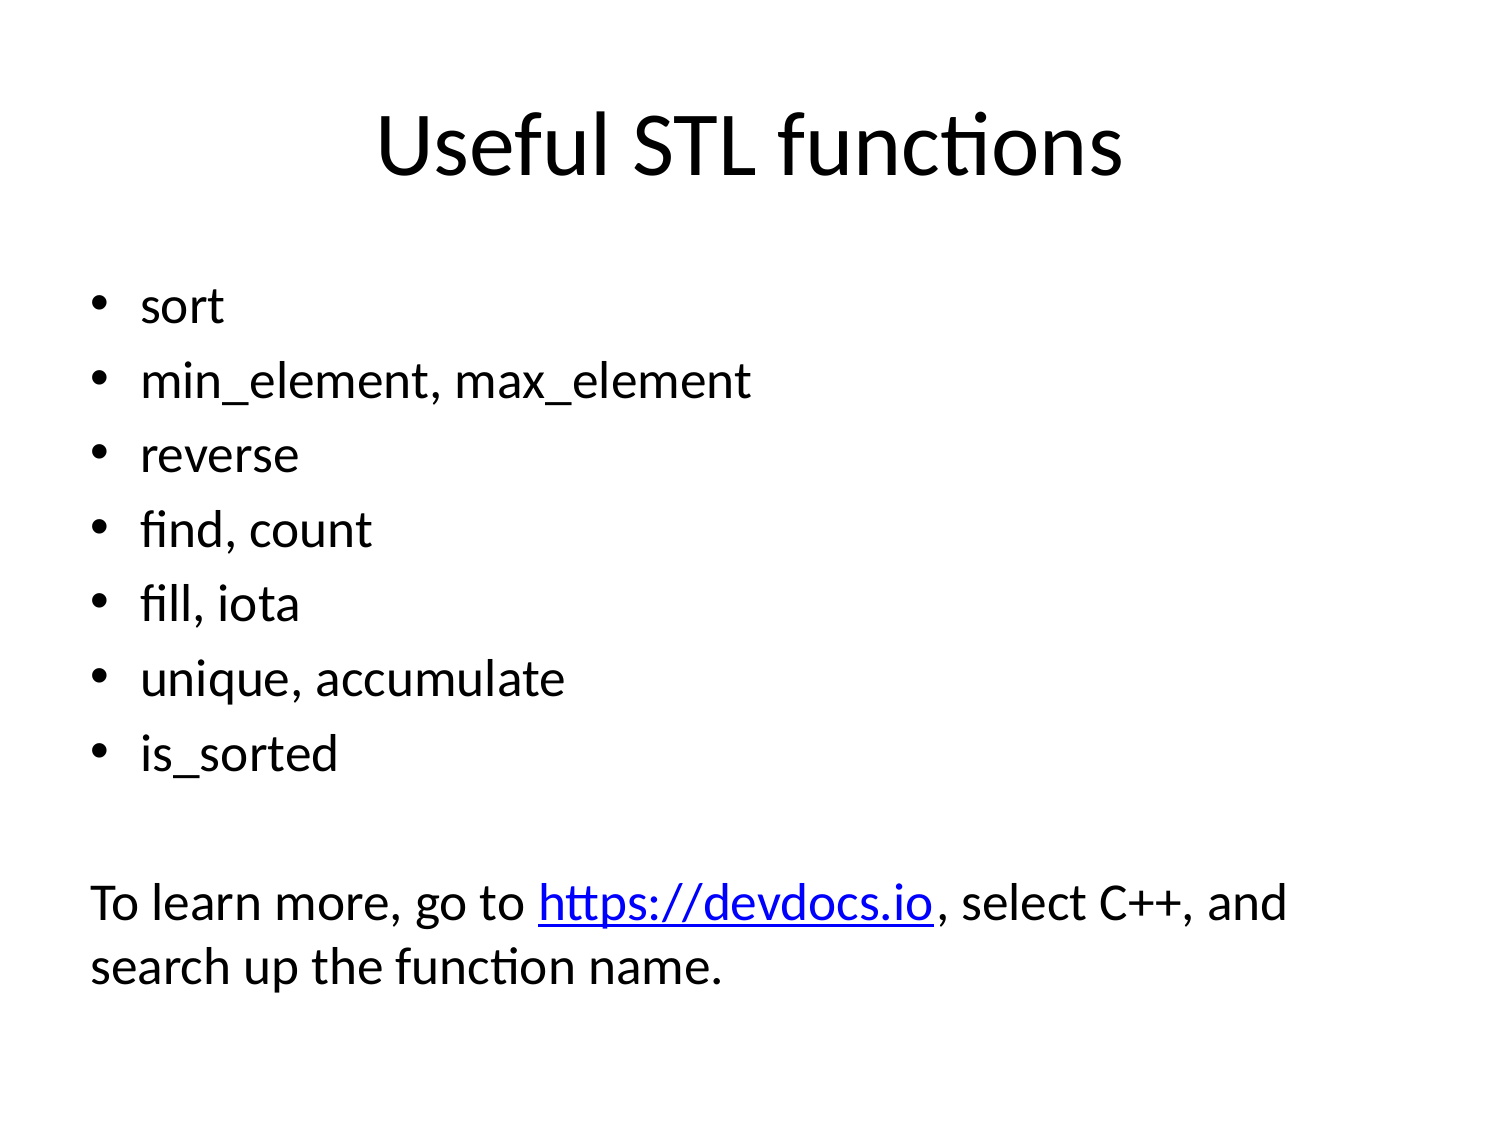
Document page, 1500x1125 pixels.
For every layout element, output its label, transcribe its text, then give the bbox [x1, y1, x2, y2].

list sort min_element, max_element reverse find, count fill, iota unique, accumulate is_sorted To learn more, go to https://devdocs.io, select C++, and search up the function name. [75, 262, 1425, 1005]
title Useful STL functions [75, 45, 1425, 233]
